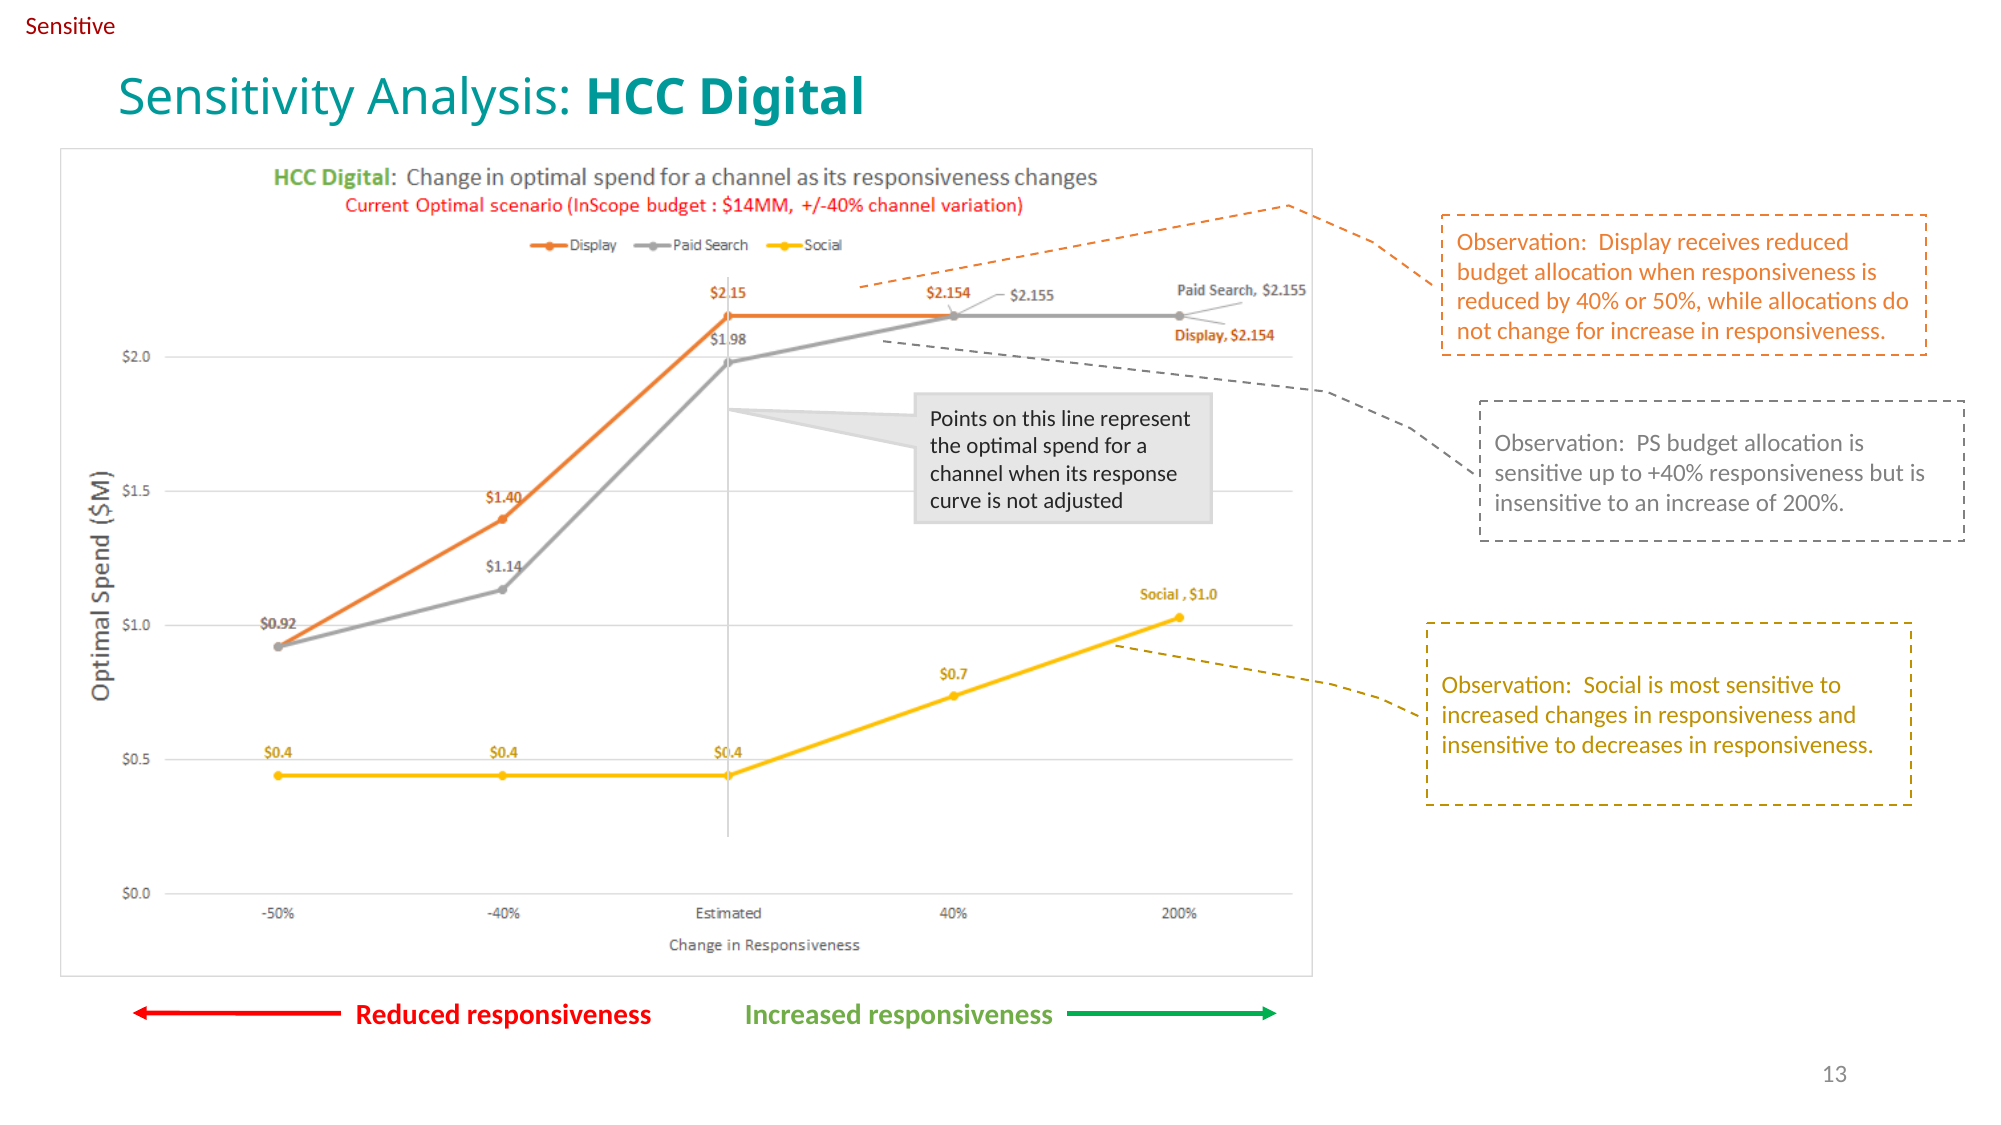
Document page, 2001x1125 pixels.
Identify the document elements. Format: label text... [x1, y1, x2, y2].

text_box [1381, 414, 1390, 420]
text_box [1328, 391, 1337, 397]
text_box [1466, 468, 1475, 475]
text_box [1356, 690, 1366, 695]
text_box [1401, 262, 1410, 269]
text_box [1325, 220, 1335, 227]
title Sensitivity Analysis: HCC Digital [103, 28, 1829, 169]
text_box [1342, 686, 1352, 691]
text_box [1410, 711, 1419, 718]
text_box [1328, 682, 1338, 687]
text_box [132, 988, 1277, 1039]
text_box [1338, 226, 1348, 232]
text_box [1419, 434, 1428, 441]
text_box Observation: PS budget allocation is sensitive up to +40% responsiveness but is insensitive to an increase of 200%. [1479, 400, 1965, 542]
picture [60, 148, 1313, 977]
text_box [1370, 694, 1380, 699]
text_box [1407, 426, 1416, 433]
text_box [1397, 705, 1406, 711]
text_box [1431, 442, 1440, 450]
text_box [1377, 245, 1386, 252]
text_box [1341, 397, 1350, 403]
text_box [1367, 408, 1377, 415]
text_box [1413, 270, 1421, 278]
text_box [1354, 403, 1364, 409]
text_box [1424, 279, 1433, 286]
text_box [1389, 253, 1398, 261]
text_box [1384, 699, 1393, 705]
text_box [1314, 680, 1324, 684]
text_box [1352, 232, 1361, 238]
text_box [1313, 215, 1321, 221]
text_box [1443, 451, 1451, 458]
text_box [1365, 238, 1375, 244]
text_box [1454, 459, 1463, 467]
text_box Observation: Display receives reduced budget allocation when responsiveness is reduced by 40% or 50%, while allocations do not change for increase in responsiveness. [1441, 214, 1927, 356]
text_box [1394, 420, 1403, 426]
text_box Observation: Social is most sensitive to increased changes in responsiveness and insensitive to decreases in responsiveness. [1426, 622, 1912, 806]
slide_number 13 [1412, 1042, 1863, 1103]
